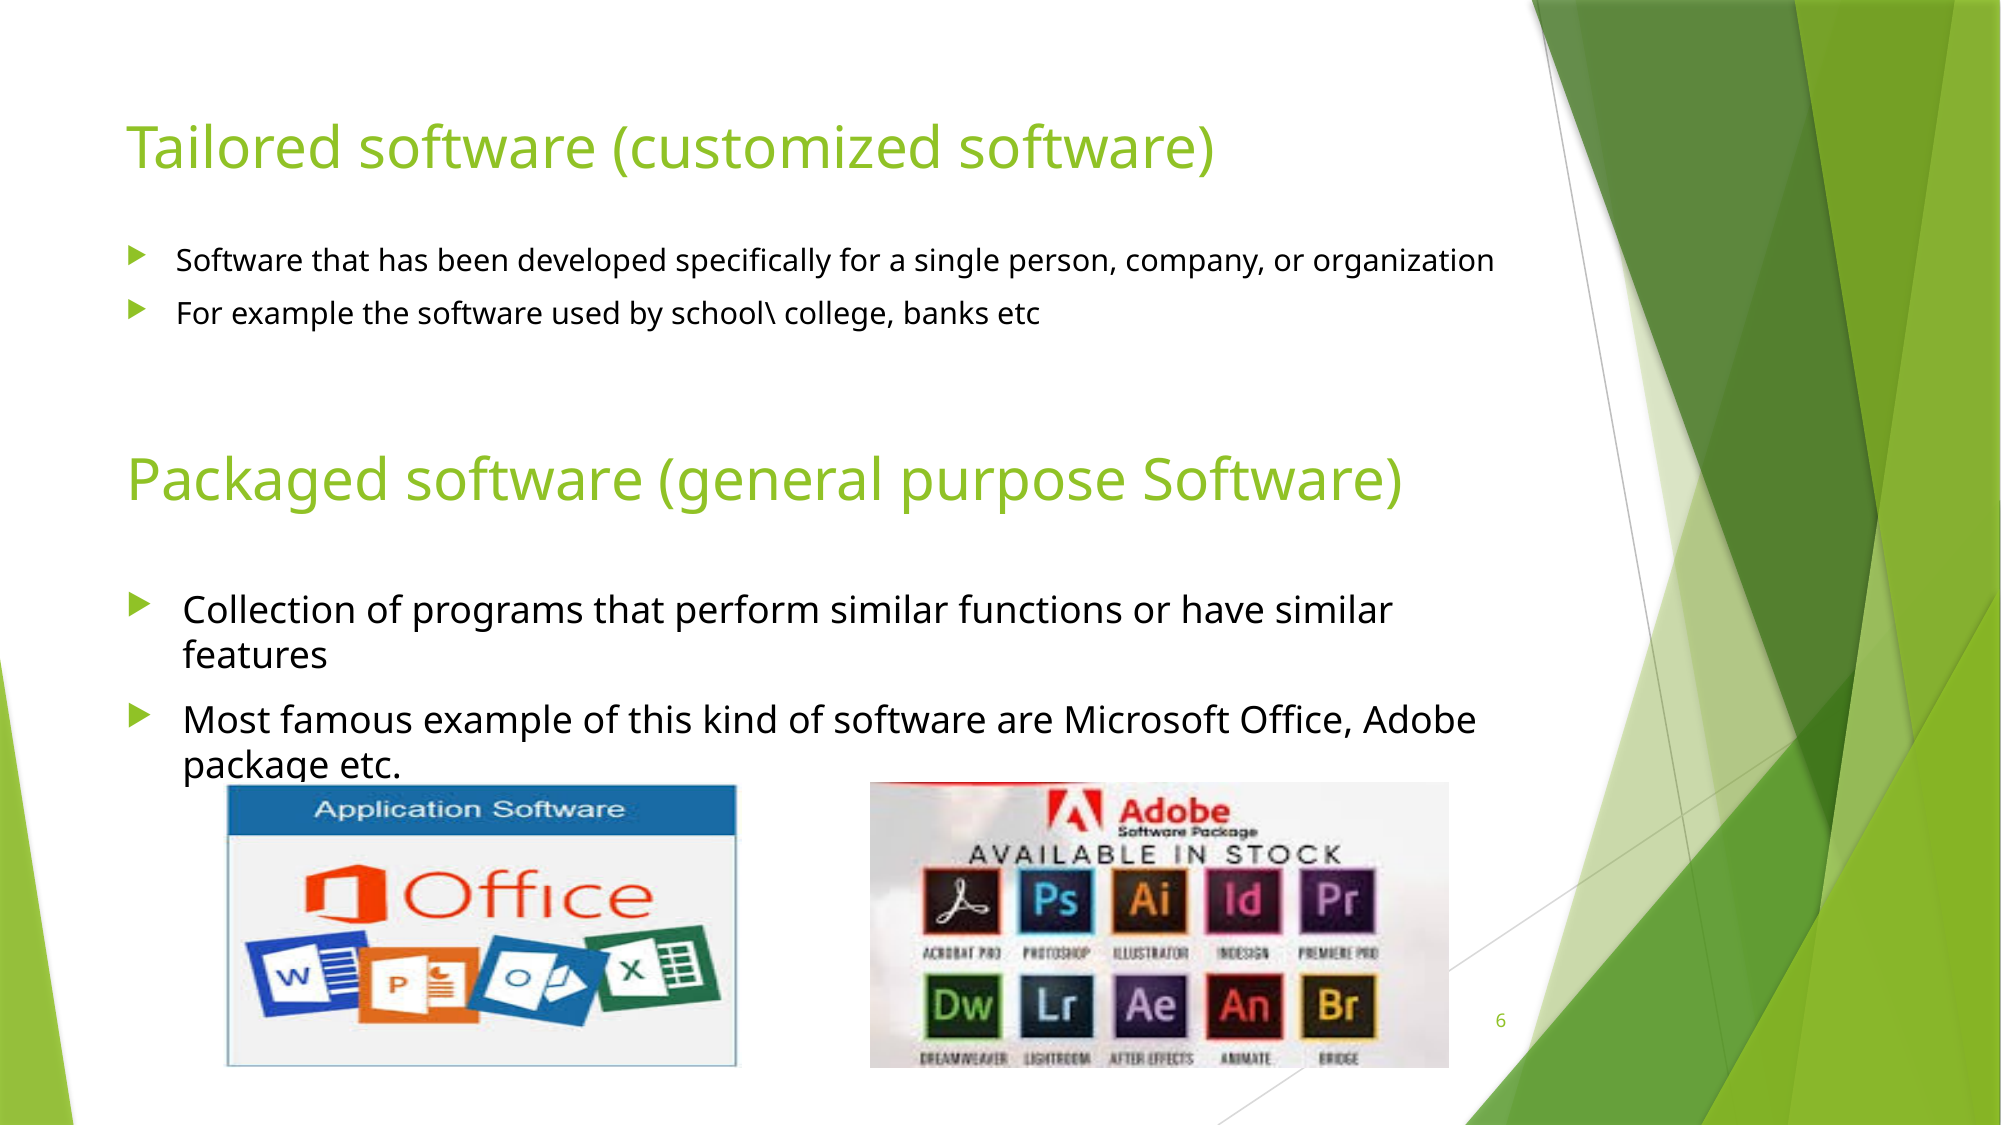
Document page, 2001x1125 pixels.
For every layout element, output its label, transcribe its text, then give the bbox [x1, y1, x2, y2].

text_box Collection of programs that perform similar functions or have similar features Most famous example of this kind of software are Microsoft Office, Adobe package etc. [111, 578, 1522, 739]
picture [869, 781, 1450, 1069]
slide_number 6 [1454, 991, 1522, 1051]
text_box Software that has been developed specifically for a single person, company, or organization For example the software used by school\ college, banks etc [111, 232, 1522, 373]
text_box Tailored software (customized software) [111, 102, 1522, 202]
text_box Packaged software (general purpose Software) [111, 434, 1522, 534]
picture [222, 781, 743, 1069]
